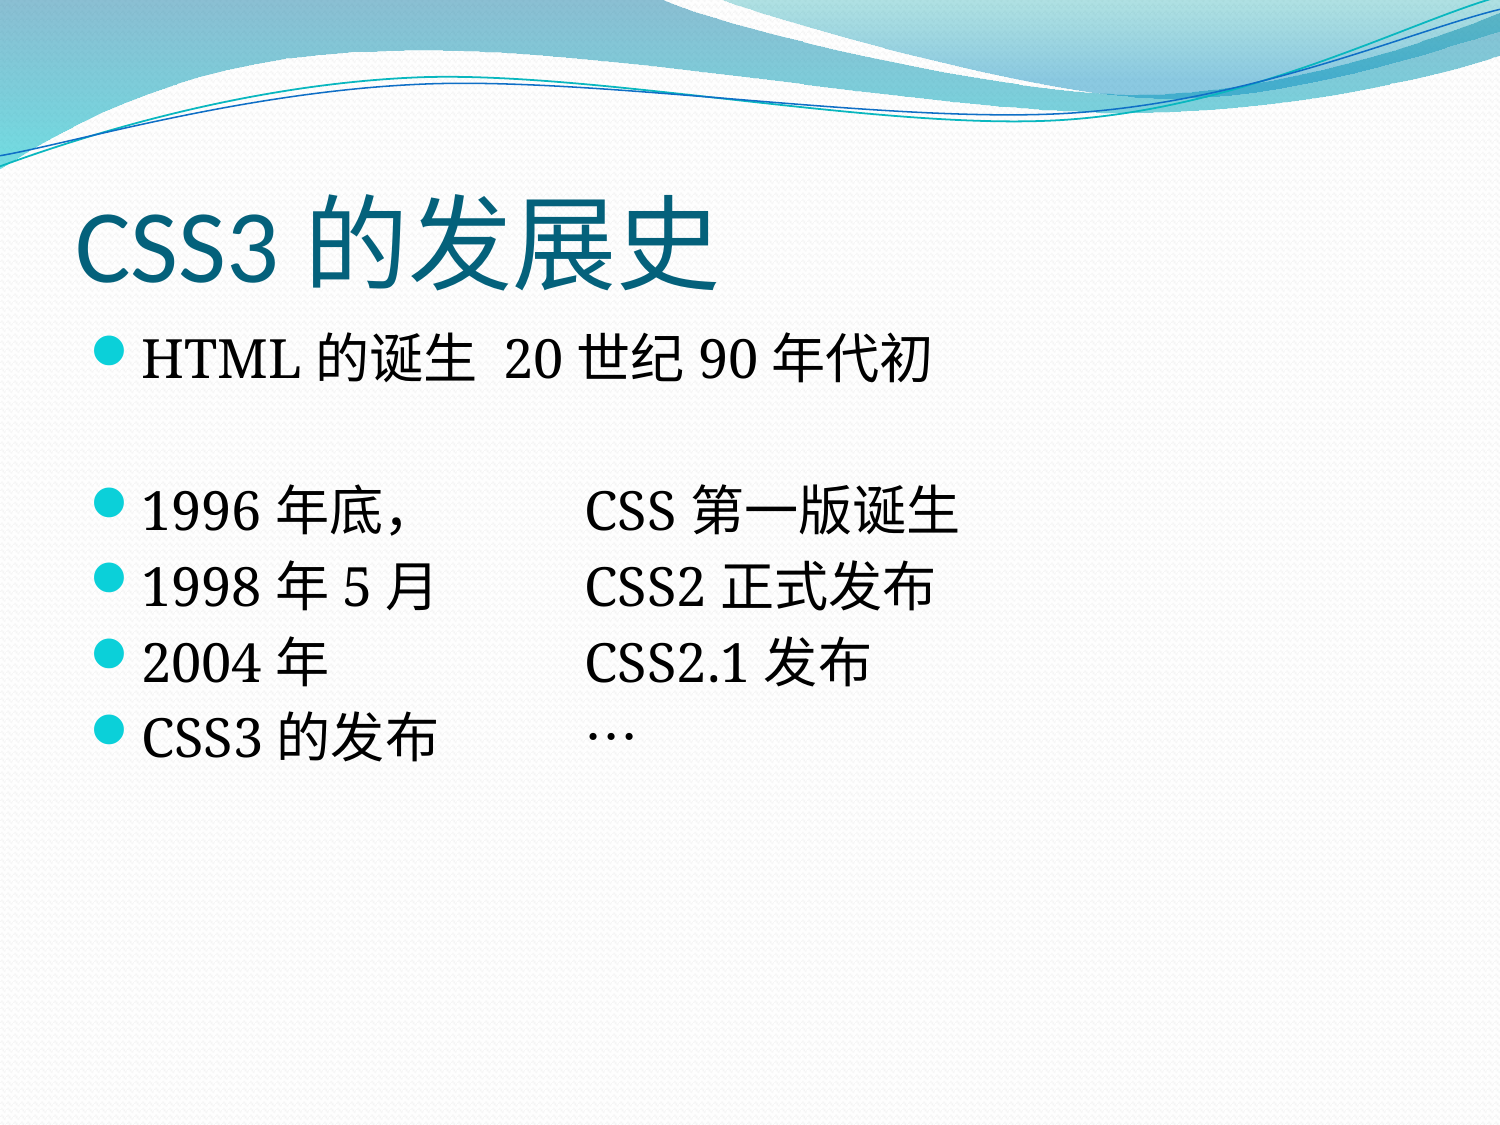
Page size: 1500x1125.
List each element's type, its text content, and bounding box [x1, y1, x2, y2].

list HTML的诞生 20世纪90年代初 1996年底， CSS第一版诞生 1998年5月 CSS2正式发布 2004年 CSS2.1发布 CSS3的发布 … [75, 317, 1425, 1038]
title CSS3的发展史 [75, 115, 1425, 303]
